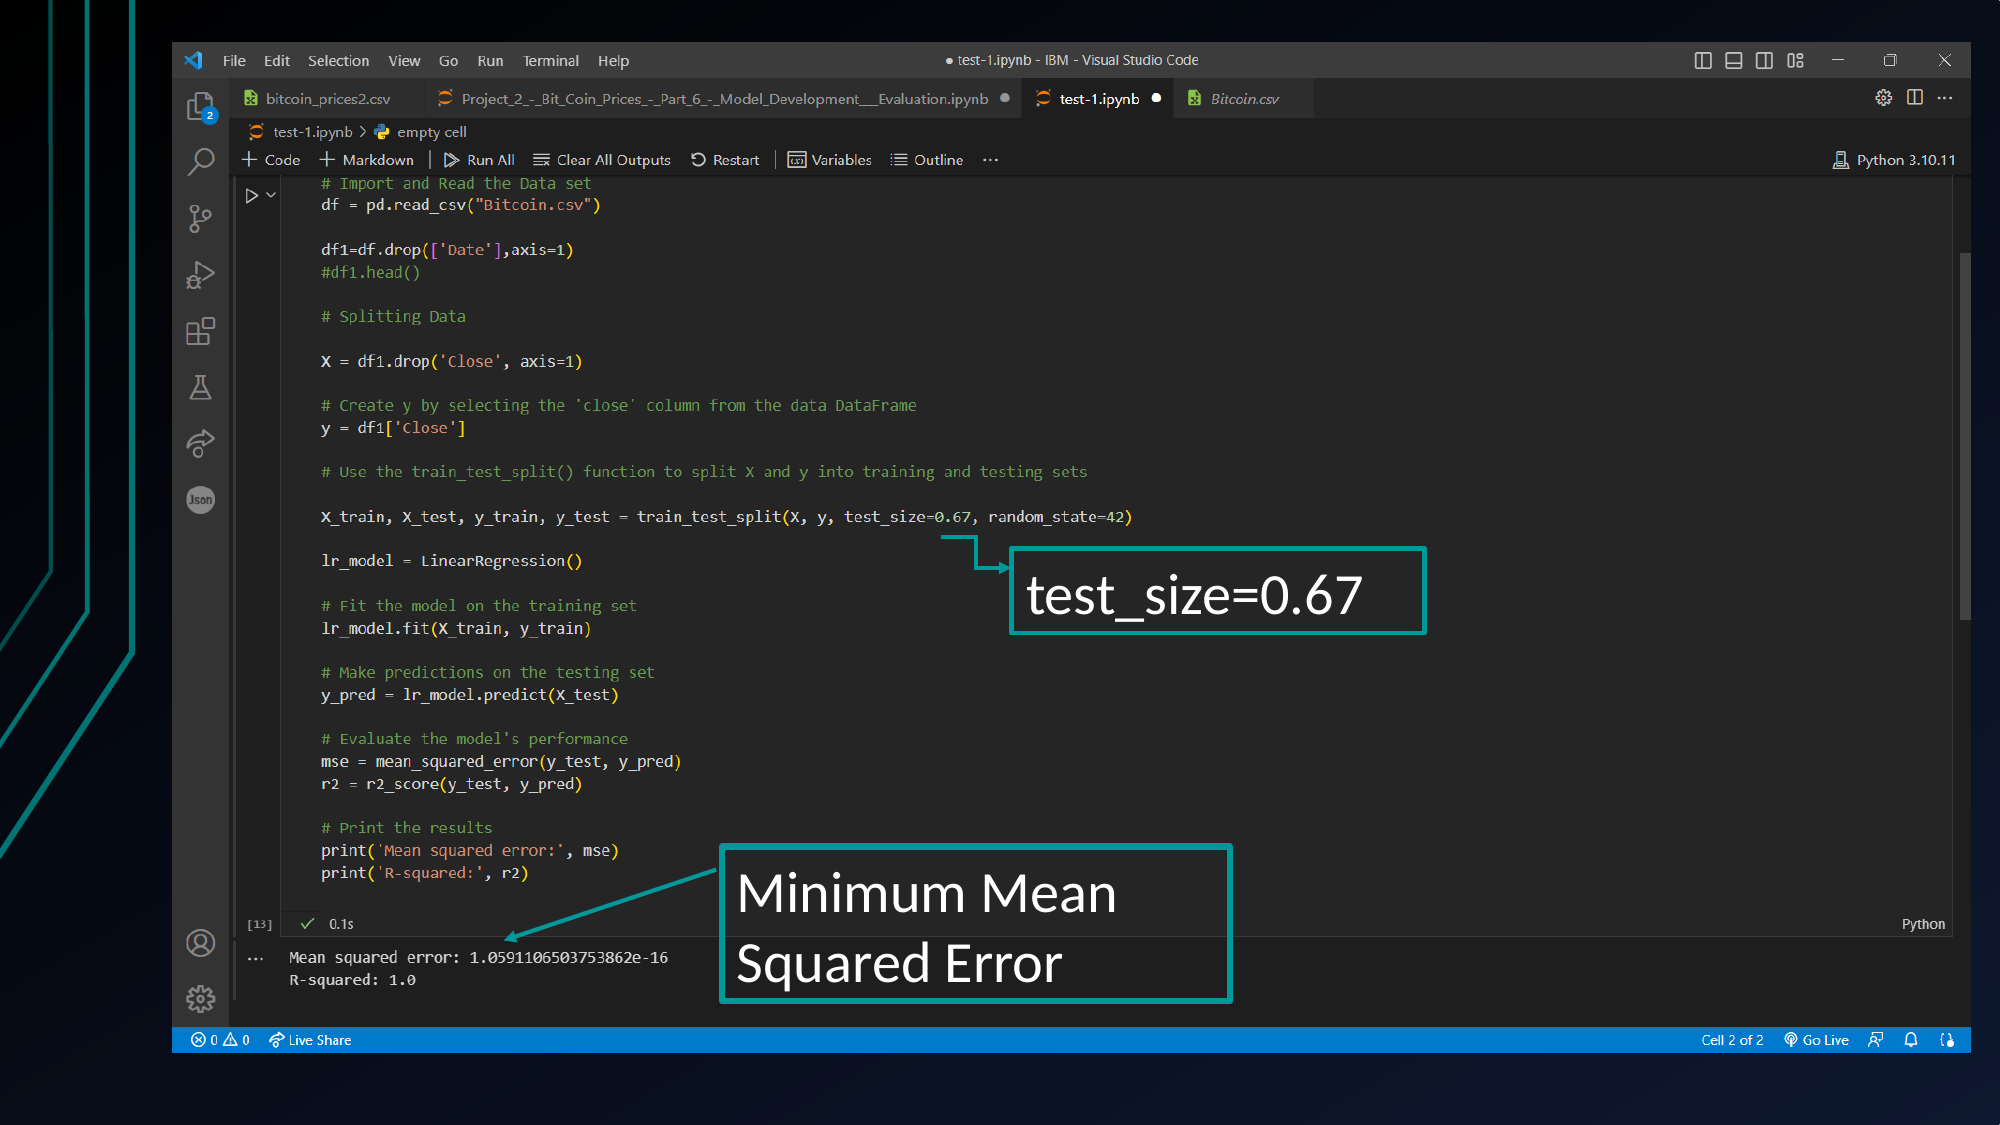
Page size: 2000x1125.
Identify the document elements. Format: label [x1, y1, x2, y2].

text_box [940, 536, 1012, 569]
picture [172, 42, 1971, 1055]
text_box [503, 869, 717, 941]
